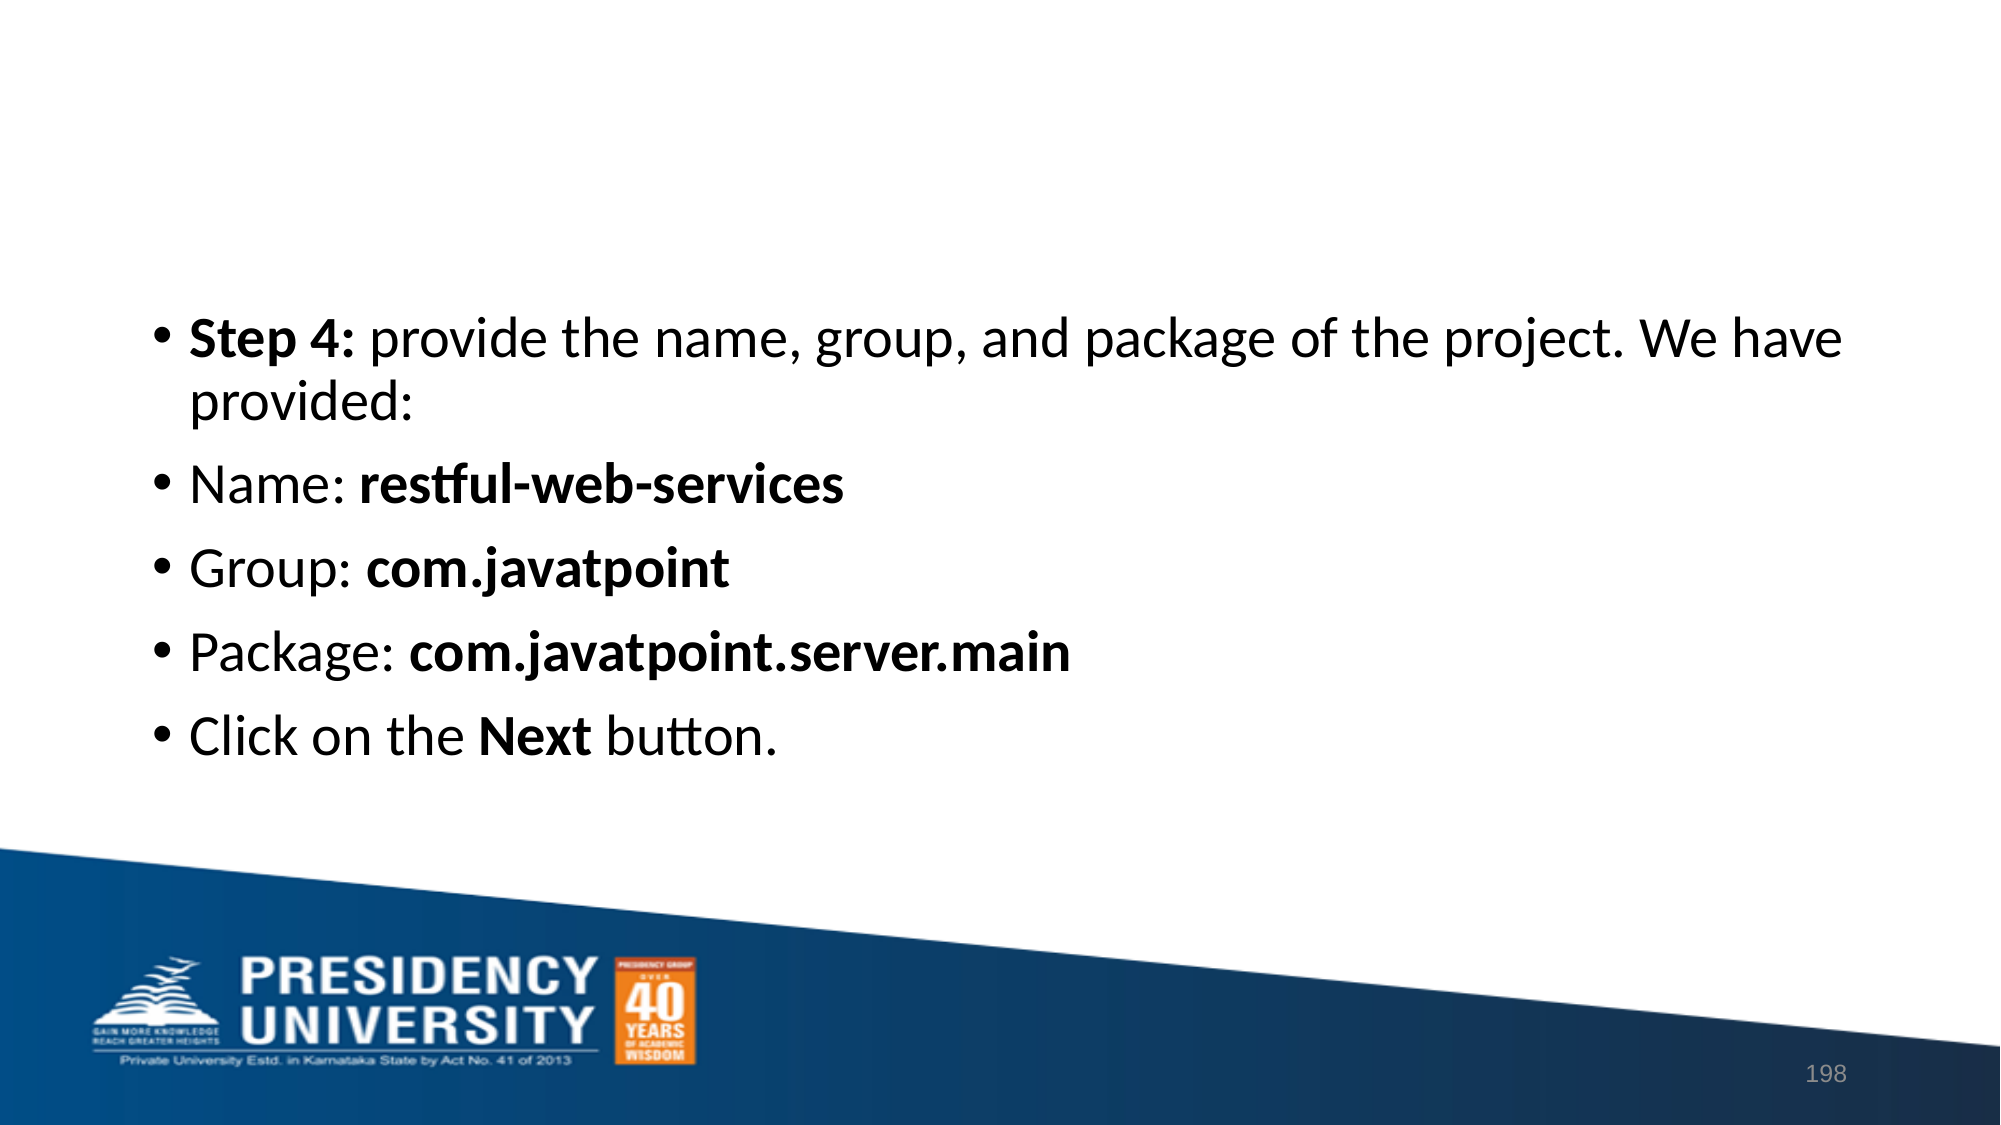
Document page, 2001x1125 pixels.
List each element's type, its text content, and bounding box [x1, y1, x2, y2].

slide_number 198 [1412, 1042, 1863, 1103]
list Step 4: provide the name, group, and package of the project. We have provided: Name: restful-web-services Group: com.javatpoint Package: com.javatpoint.server.main Click on the Next button. [137, 299, 1863, 1014]
picture [0, 845, 2000, 1125]
